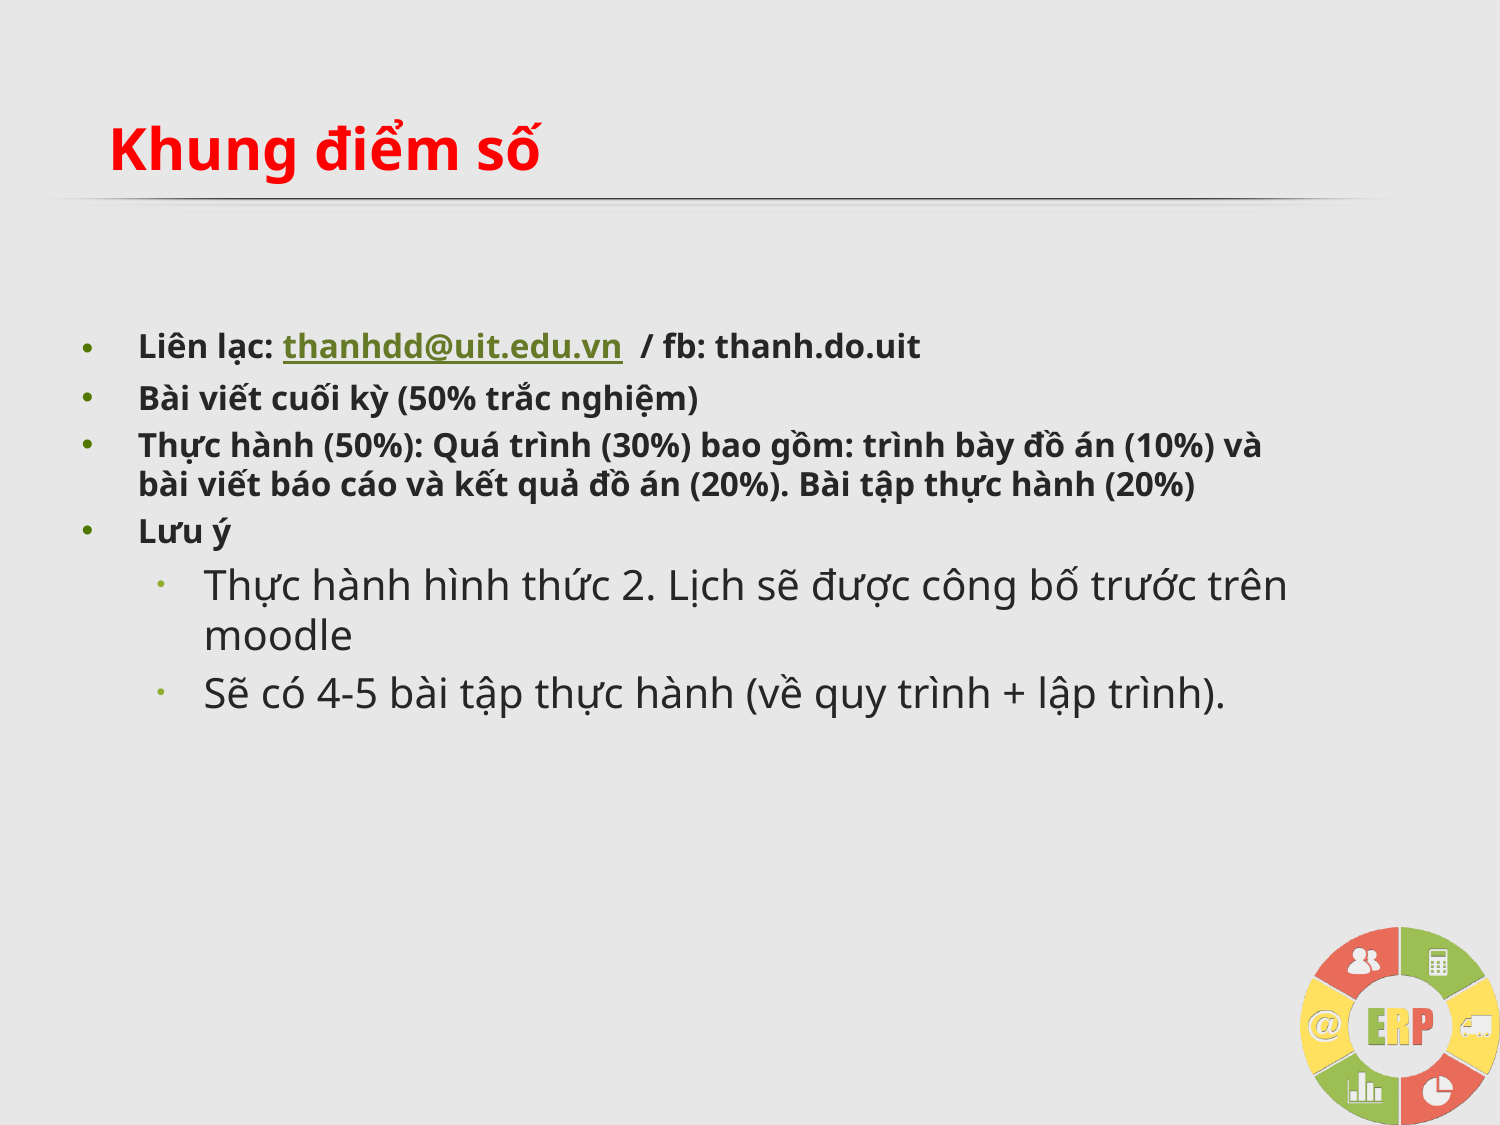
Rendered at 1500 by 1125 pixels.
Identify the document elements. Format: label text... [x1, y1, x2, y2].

list Liên lạc: thanhdd@uit.edu.vn / fb: thanh.do.uit Bài viết cuối kỳ (50% trắc nghiệm) Thực hành (50%): Quá trình (30%) bao gồm: trình bày đồ án (10%) và bài viết báo cáo và kết quả đồ án (20%). Bài tập thực hành (20%) Lưu ý Thực hành hình thức 2. Lịch sẽ được công bố trước trên moodle Sẽ có 4-5 bài tập thực hành (về quy trình + lập trình). [66, 317, 1331, 921]
picture [1300, 927, 1500, 1125]
title Khung điểm số [93, 96, 1382, 197]
picture [39, 198, 1425, 214]
